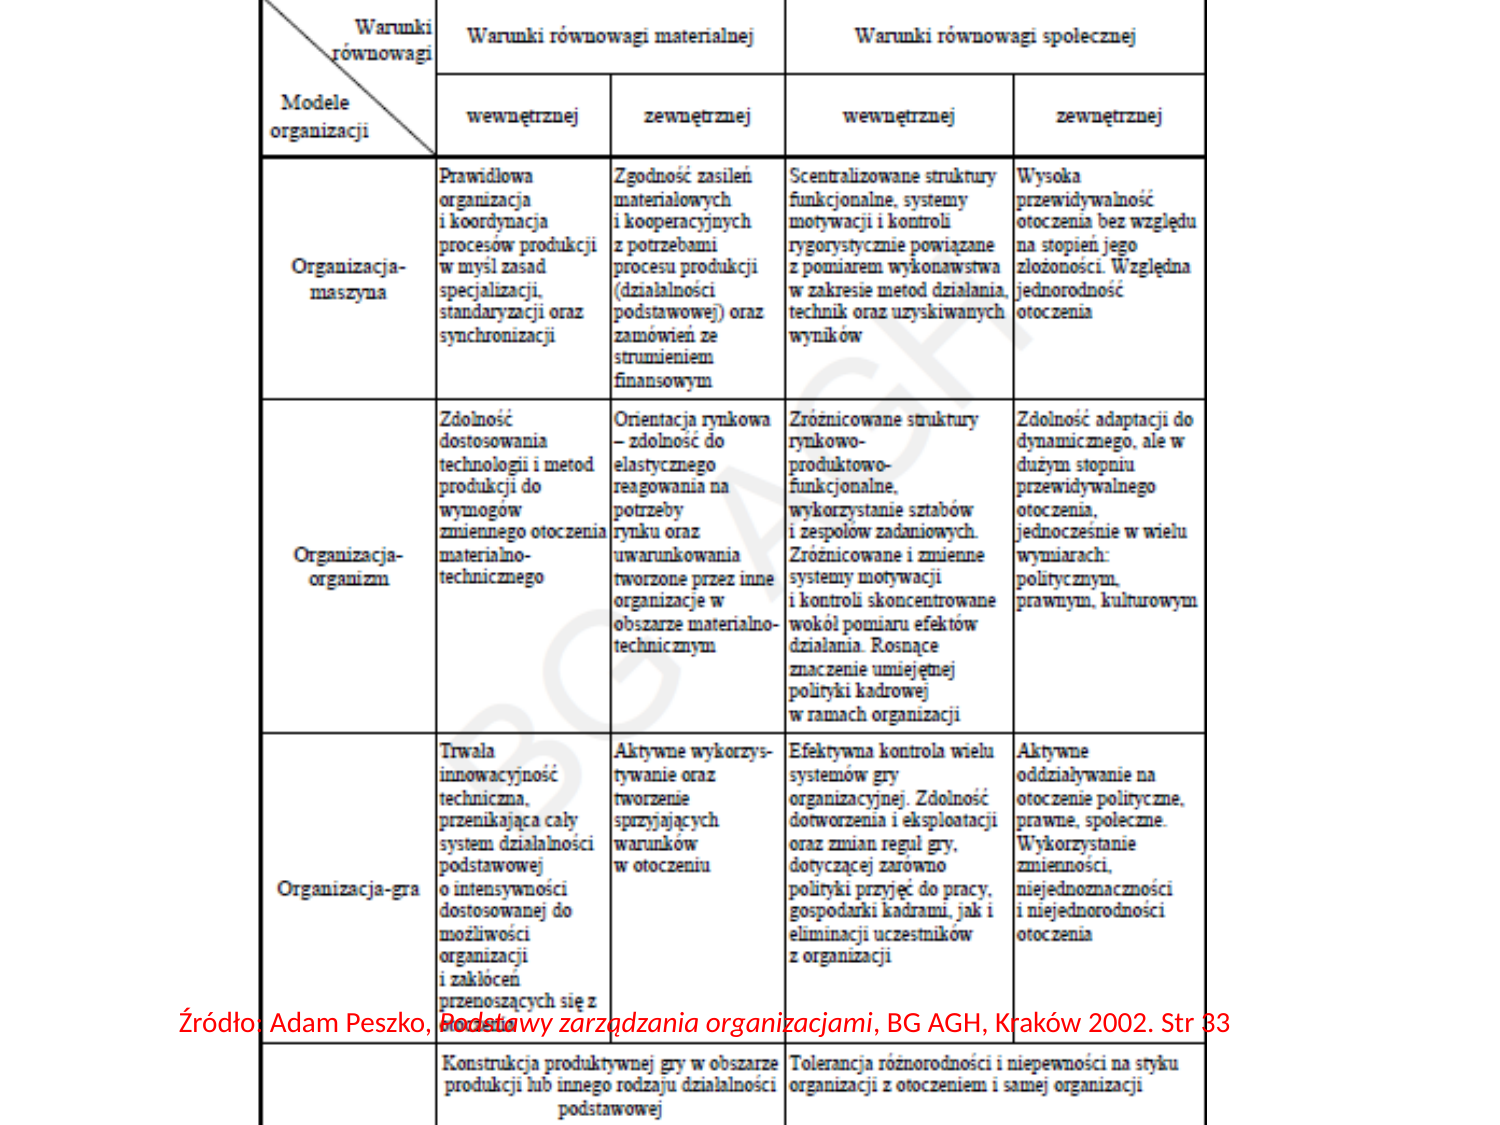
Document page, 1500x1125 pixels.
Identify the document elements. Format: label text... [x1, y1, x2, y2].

picture [257, 0, 1208, 1125]
text_box Źródło: Adam Peszko, Podstawy zarządzania organizacjami, BG AGH, Kraków 2002. Str 33 [1212, 996, 1372, 1046]
text_box Źródło: Adam Peszko, Podstawy zarządzania organizacjami, BG AGH, Kraków 2002. Str 33 [164, 996, 252, 1046]
